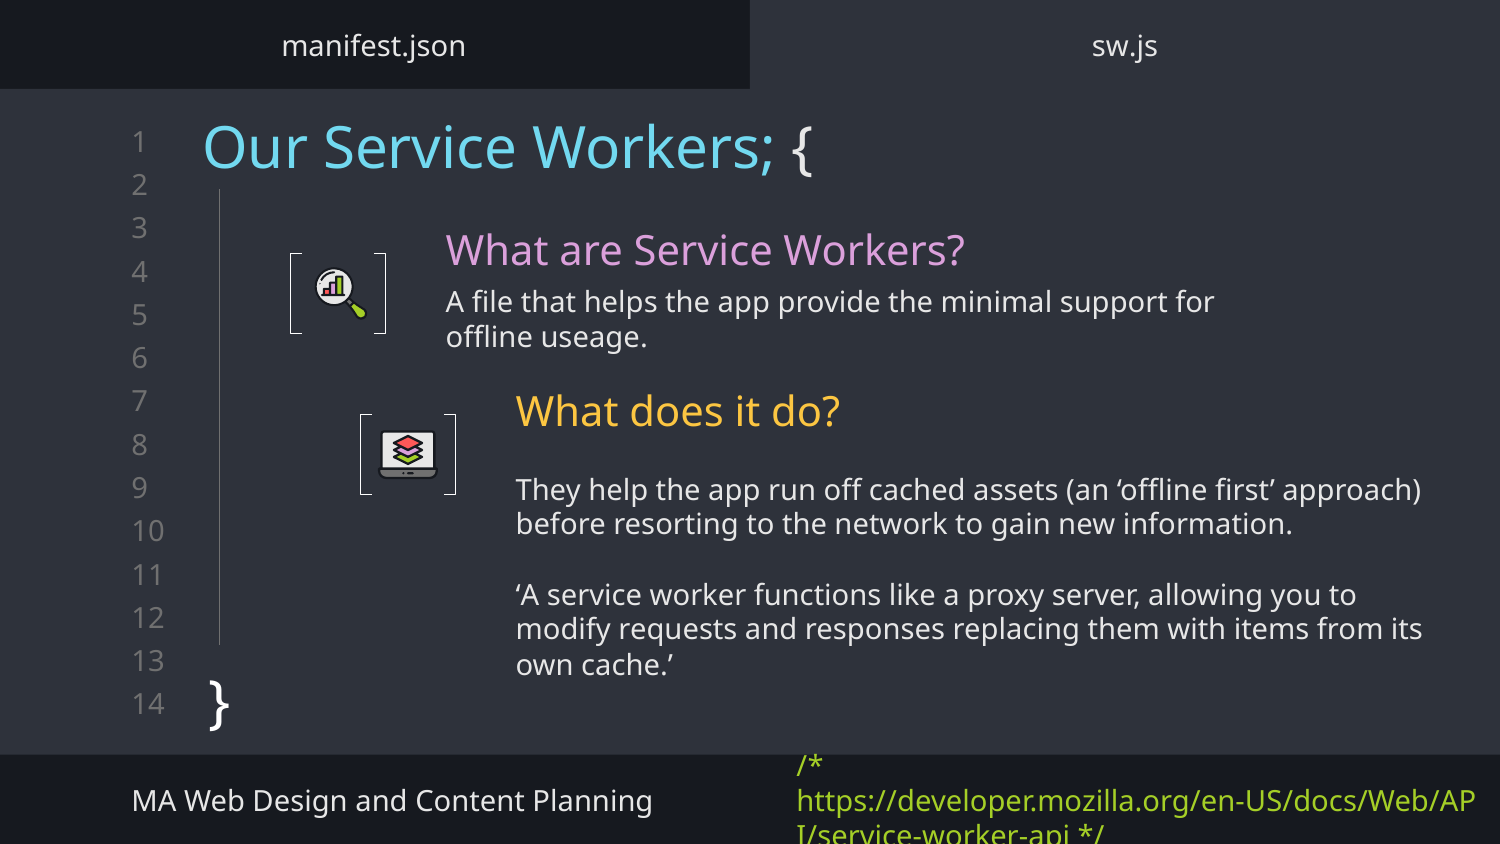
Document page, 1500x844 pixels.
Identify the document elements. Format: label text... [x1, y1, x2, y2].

text_box /* https://developer.mozilla.org/en-US/docs/Web/API/service-worker-api */ [781, 761, 1500, 838]
subtitle They help the app run off cached assets (an ‘offline first’ approach) before resorting to the network to gain new information. ‘A service worker functions like a proxy server, allowing you to modify requests and responses replacing them with items from its own cache.’ [500, 438, 1464, 714]
subtitle What are Service Workers? [430, 221, 1253, 277]
subtitle sw.js [750, 15, 1500, 74]
subtitle manifest.json [0, 15, 749, 74]
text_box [177, 188, 262, 750]
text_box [360, 414, 456, 495]
title Our Service Workers; { [187, 95, 1384, 185]
subtitle A file that helps the app provide the minimal support for offline useage. [430, 277, 1253, 366]
subtitle What does it do? [500, 382, 1323, 438]
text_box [290, 253, 386, 334]
subtitle MA Web Design and Content Planning [116, 770, 781, 829]
